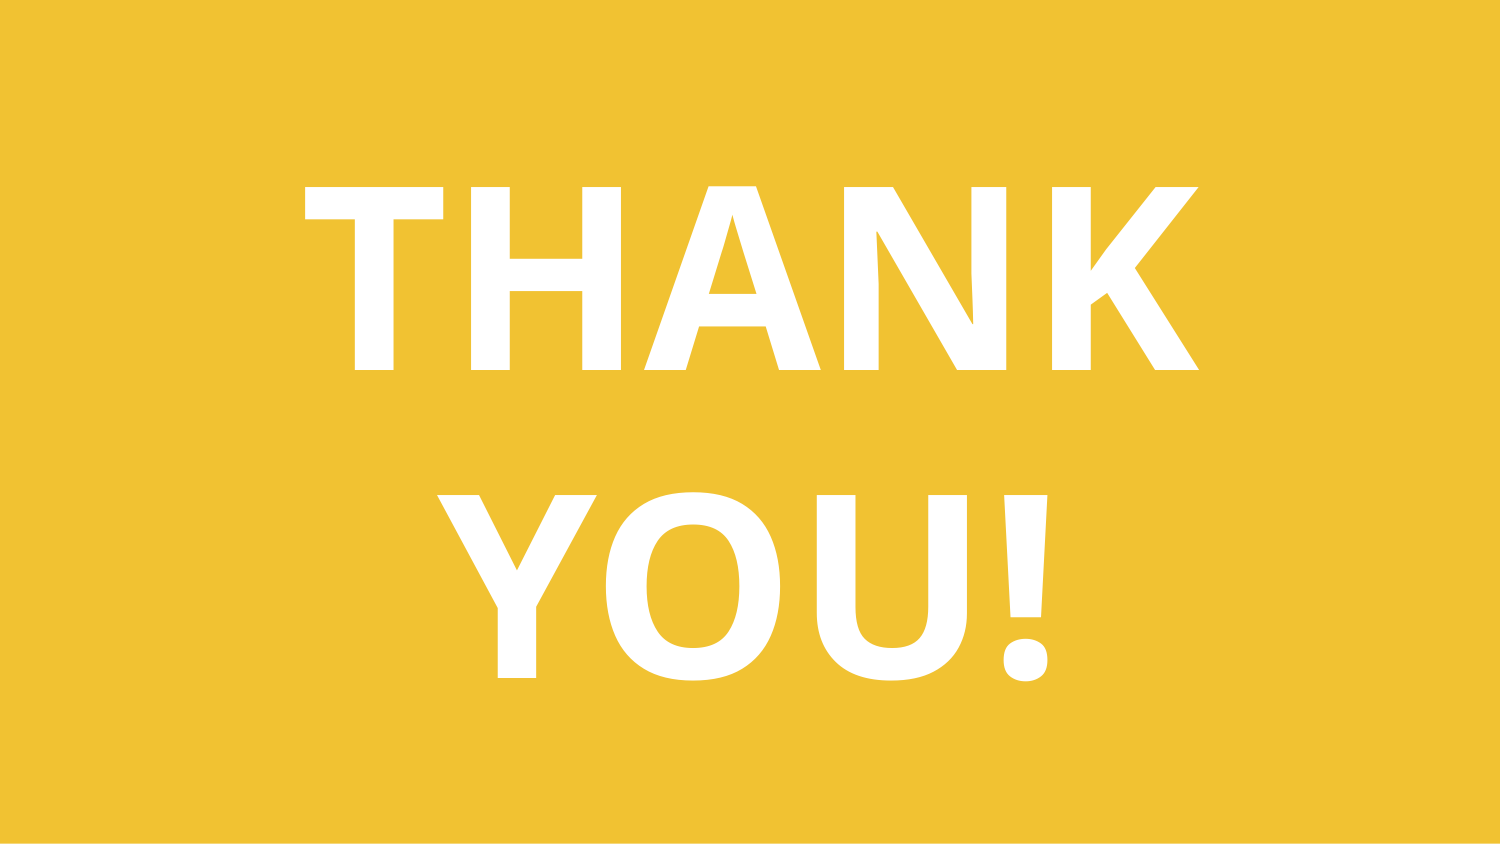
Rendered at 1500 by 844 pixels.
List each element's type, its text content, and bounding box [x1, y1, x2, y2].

title THANK YOU! [0, 0, 1500, 844]
